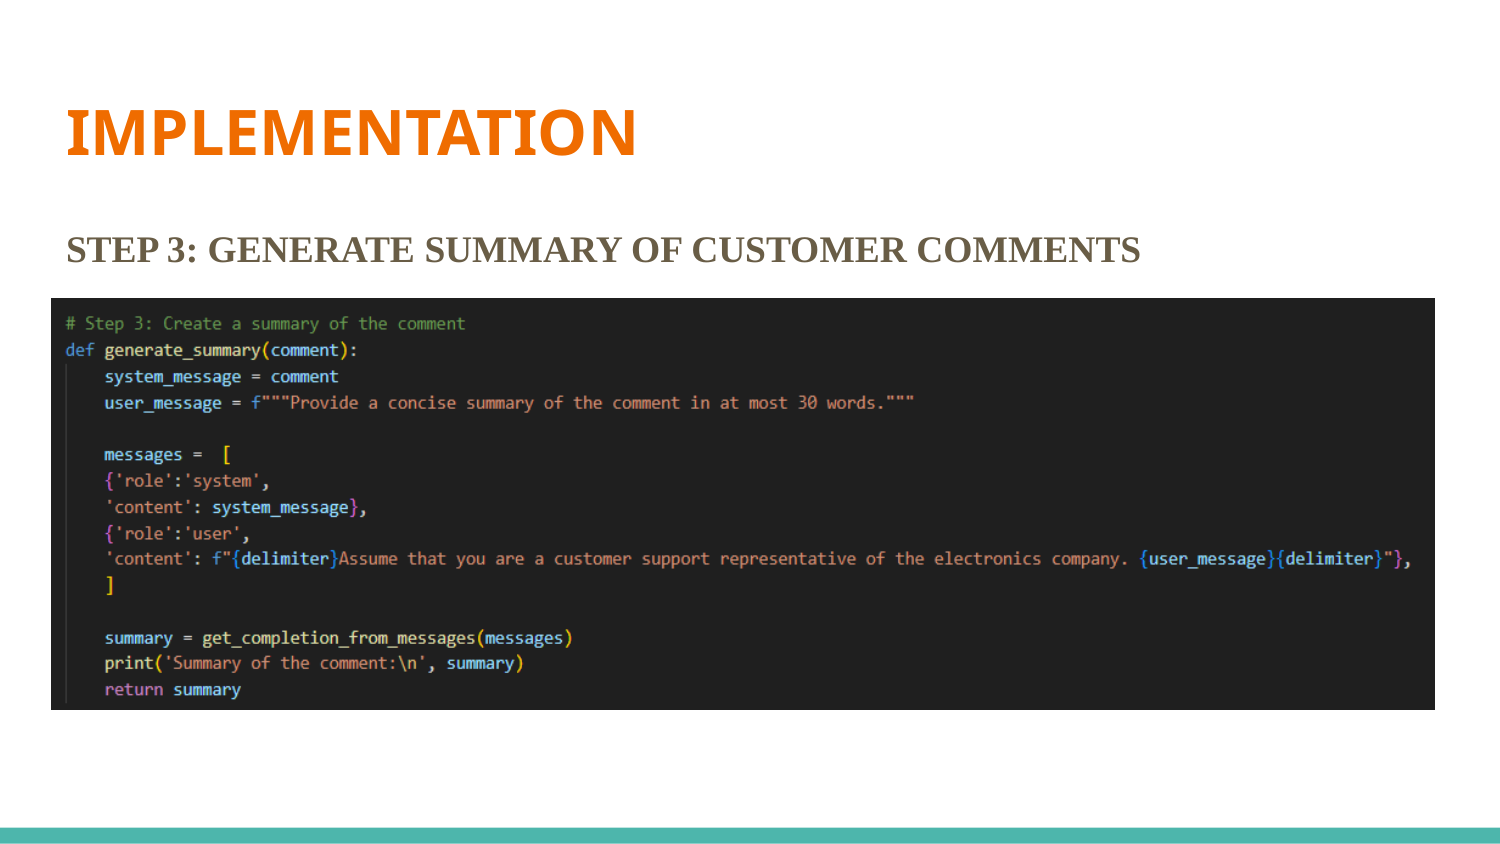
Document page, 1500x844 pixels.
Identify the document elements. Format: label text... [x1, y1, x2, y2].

picture [50, 297, 1435, 710]
title IMPLEMENTATION [51, 72, 1449, 189]
list STEP 3: GENERATE SUMMARY OF CUSTOMER COMMENTS [51, 207, 1449, 750]
